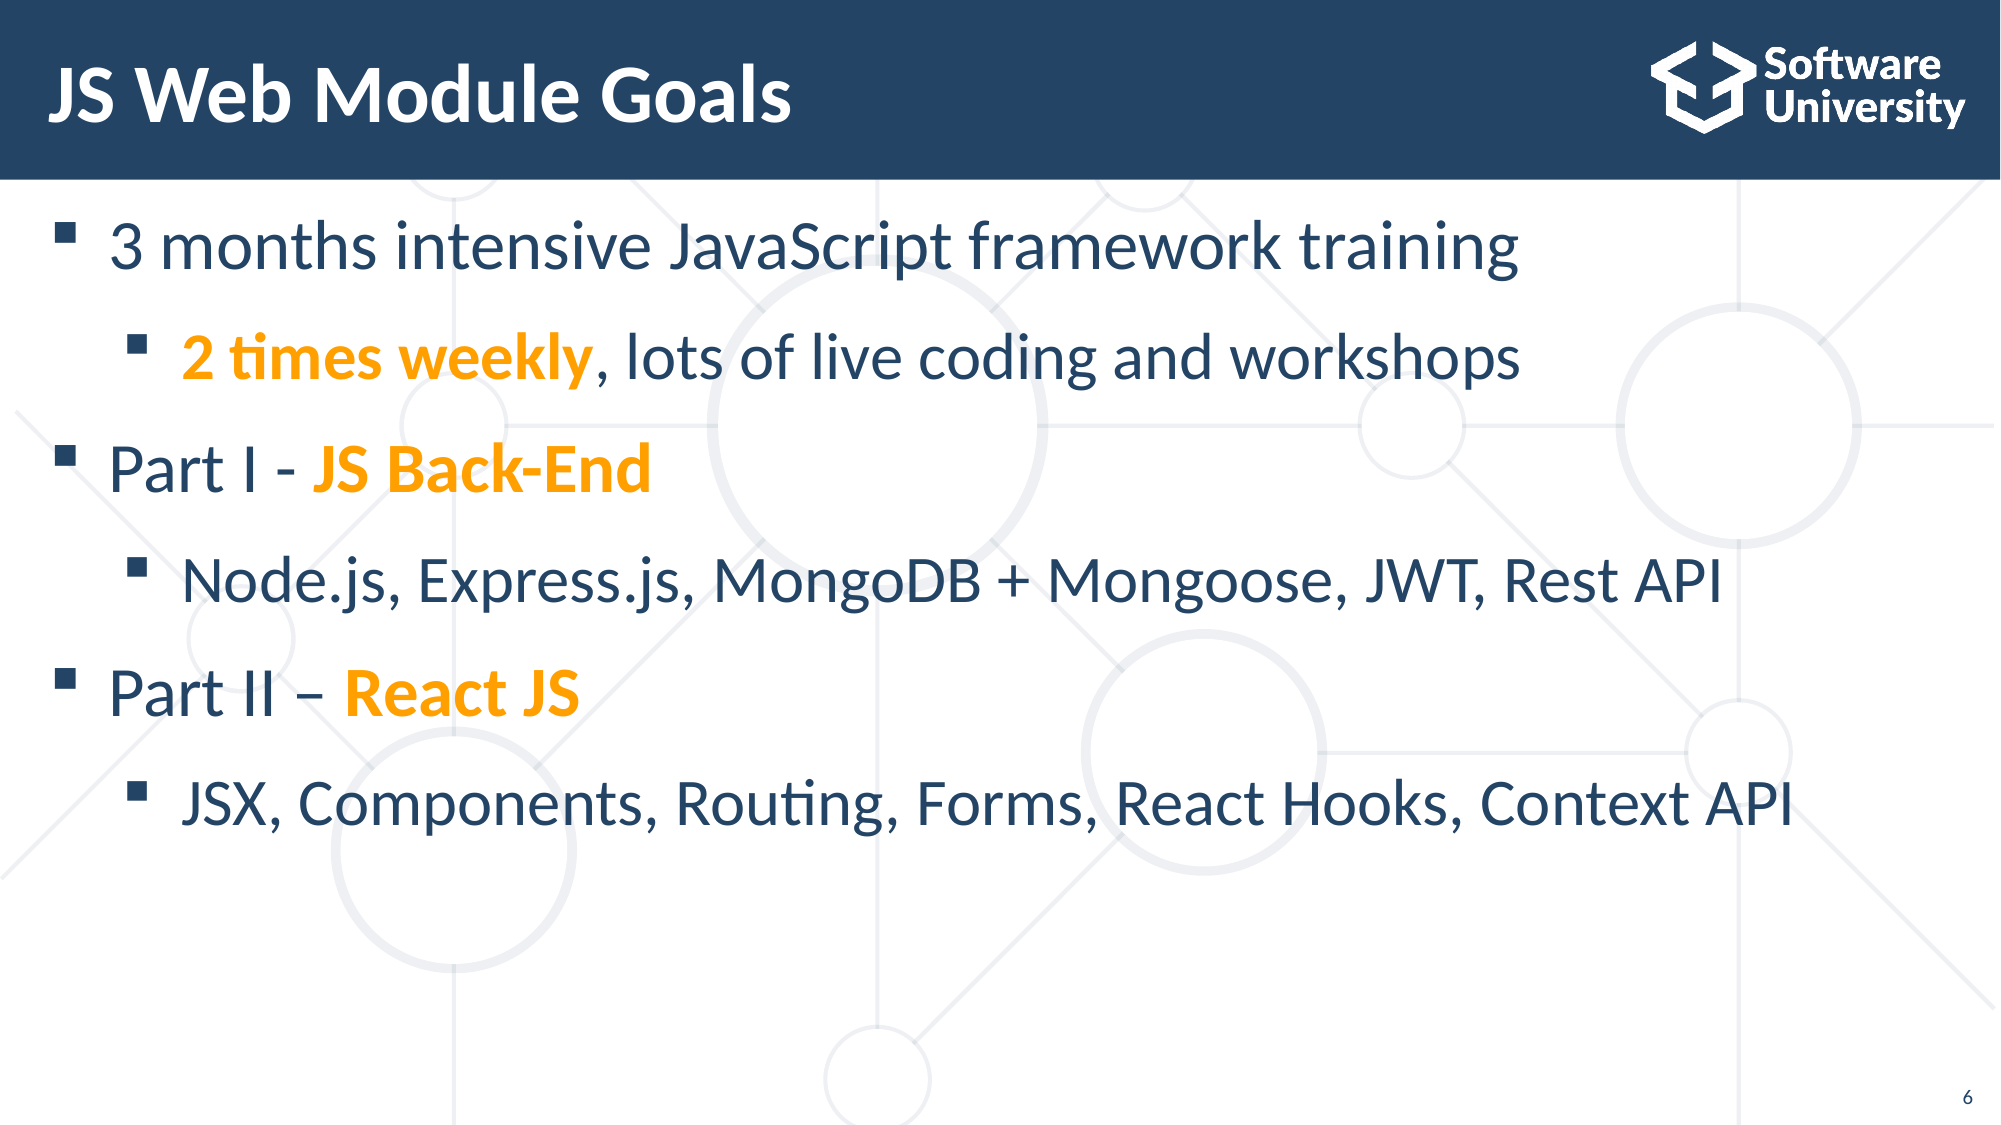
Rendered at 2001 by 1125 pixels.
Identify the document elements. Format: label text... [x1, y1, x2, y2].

slide_number 6 [1927, 1067, 1989, 1117]
title JS Web Module Goals [31, 16, 1625, 162]
picture [1651, 41, 1966, 134]
list 3 months intensive JavaScript framework training 2 times weekly, lots of live coding and workshops Part I - JS Back-End Node.js, Express.js, MongoDB + Mongoose, JWT, Rest API Part II – React JS JSX, Components, Routing, Forms, React Hooks, Context API [31, 188, 1968, 1103]
